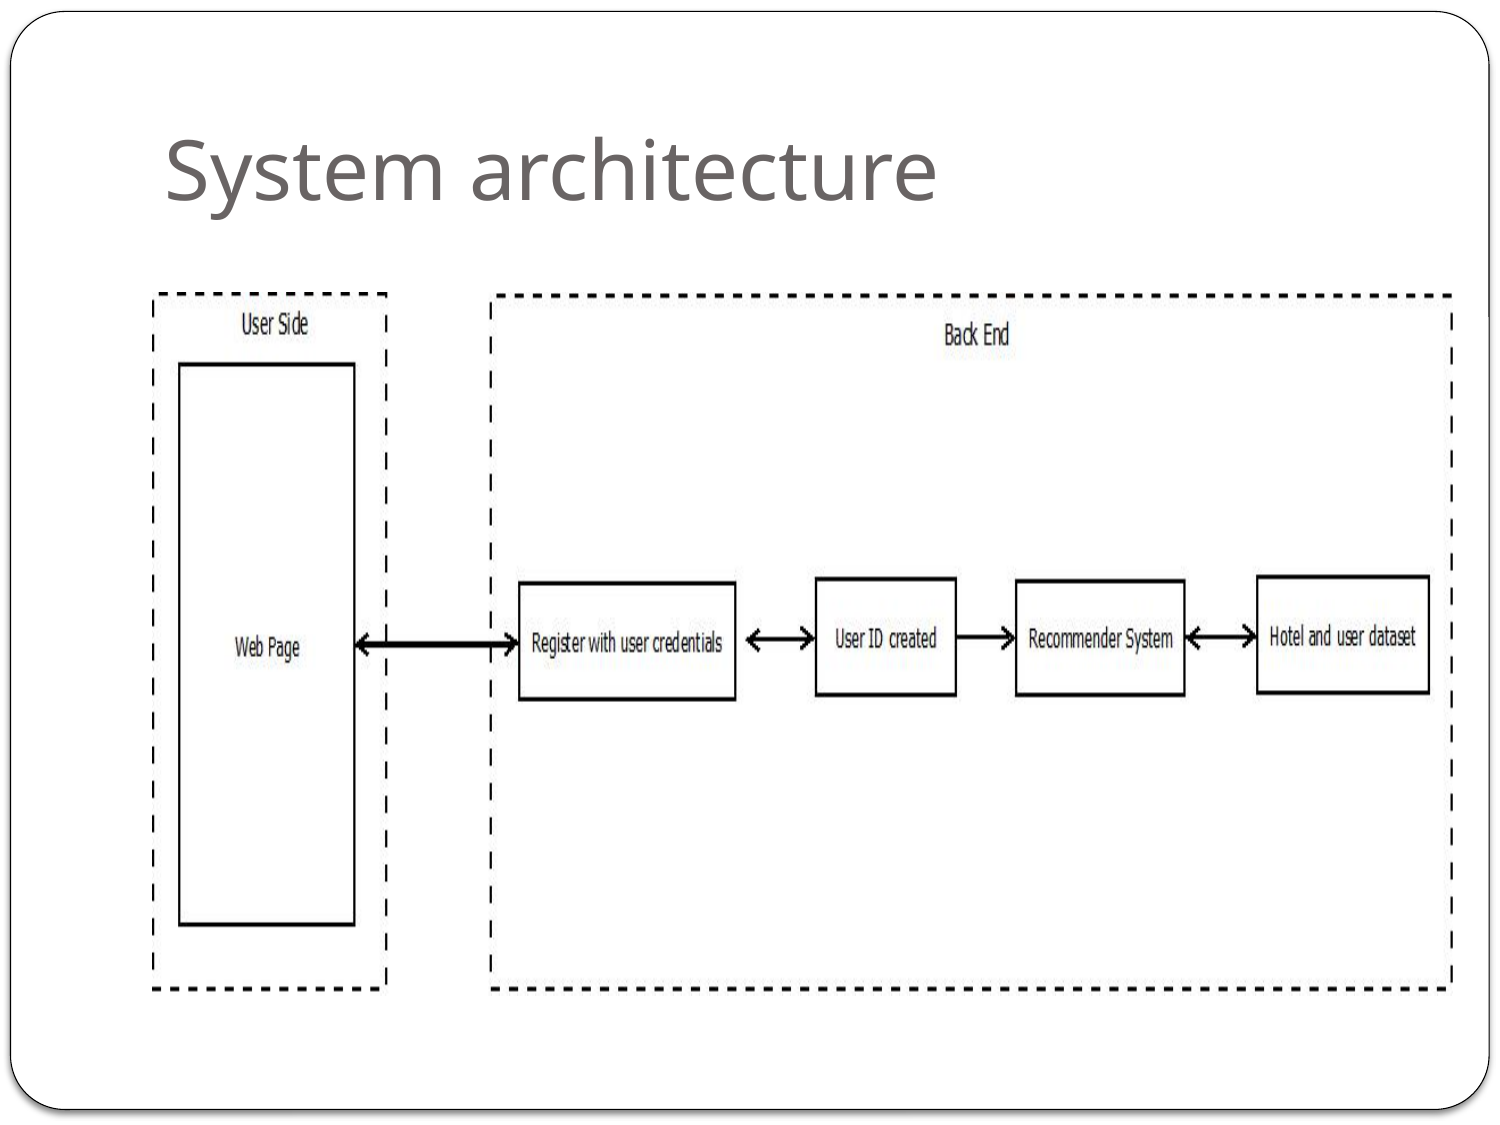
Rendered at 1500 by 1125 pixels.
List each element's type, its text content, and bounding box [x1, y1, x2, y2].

picture [152, 292, 1454, 997]
title System architecture [150, 45, 1425, 233]
